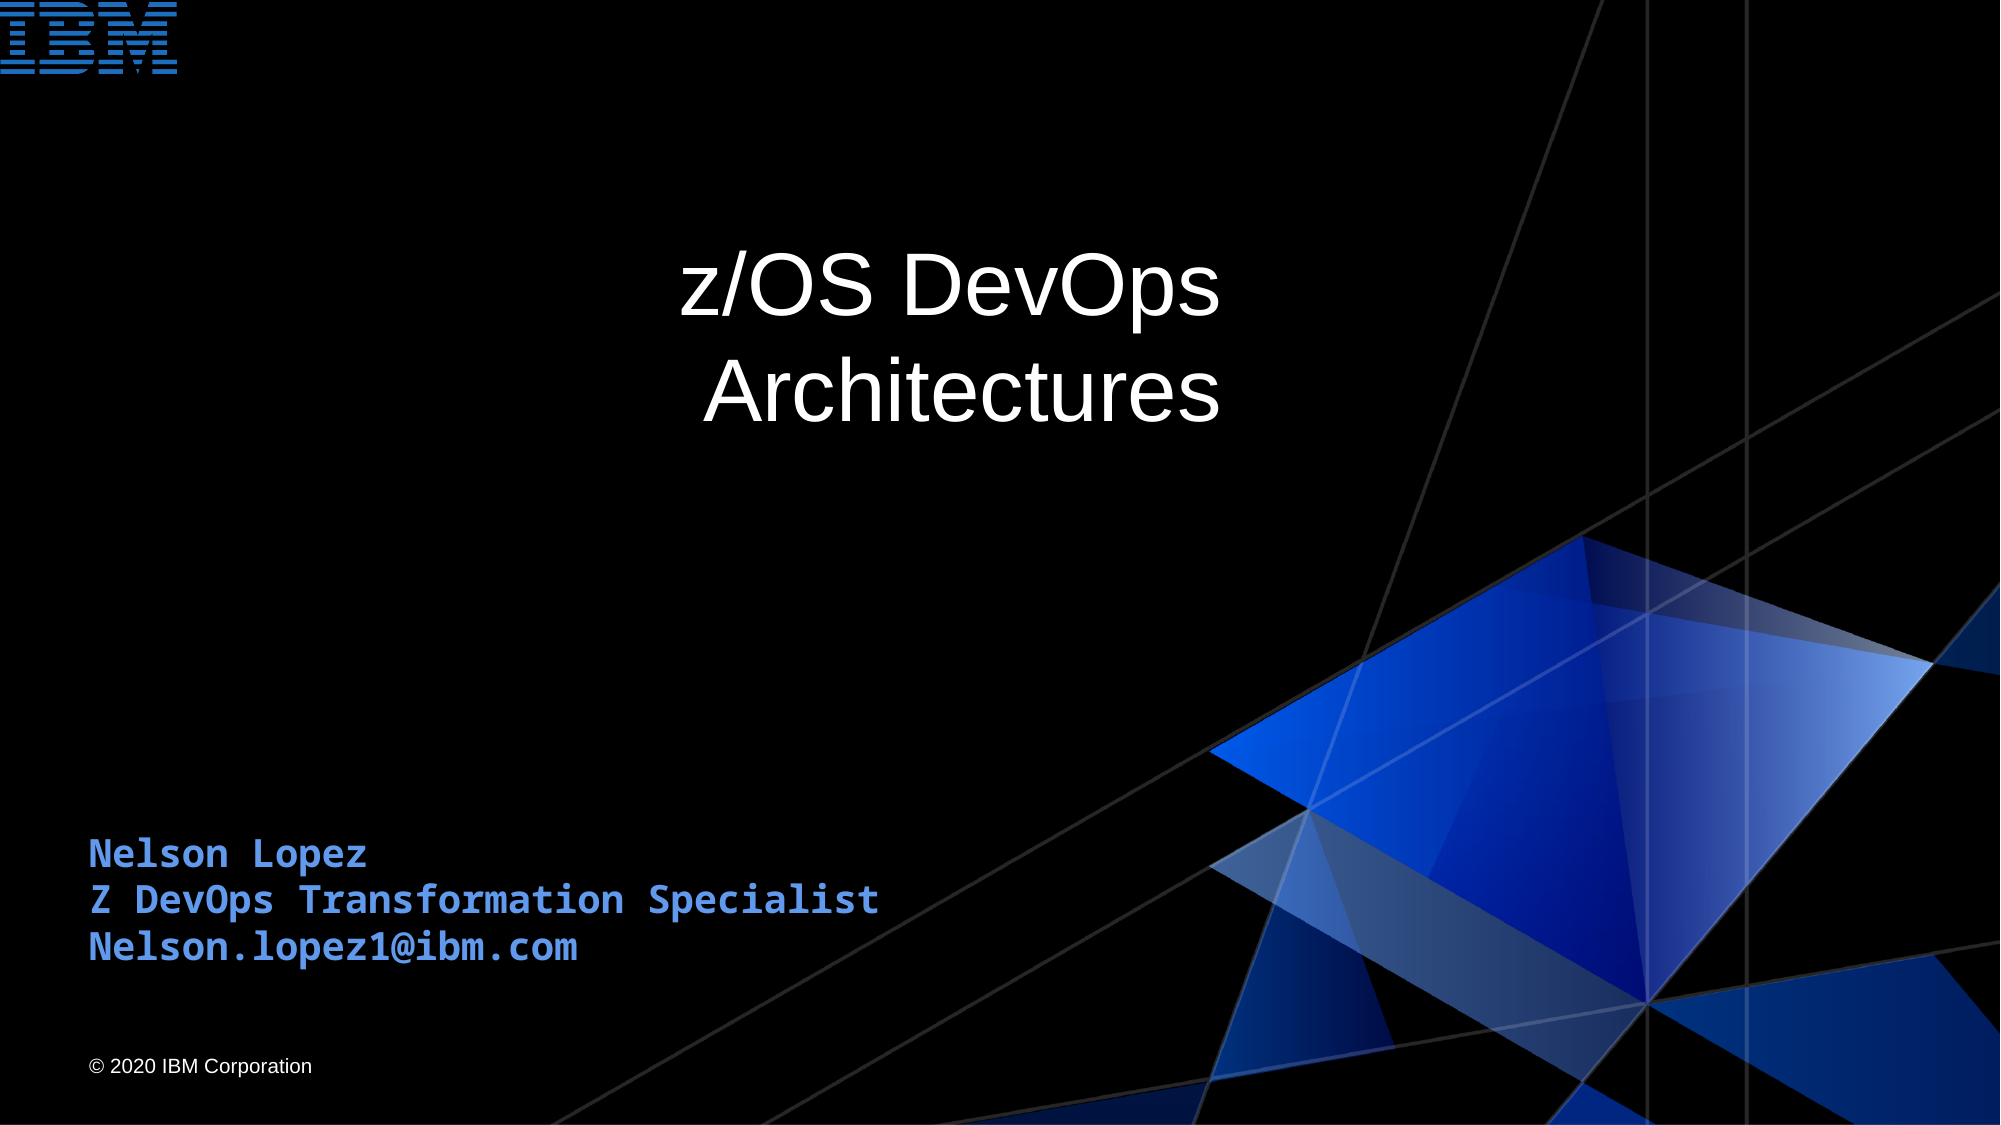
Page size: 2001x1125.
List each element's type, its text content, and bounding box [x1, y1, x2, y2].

picture [0, 0, 2000, 1125]
title z/OS DevOps Architectures [210, 146, 1716, 519]
list Nelson Lopez Z DevOps Transformation Specialist Nelson.lopez1@ibm.com [88, 825, 963, 1083]
